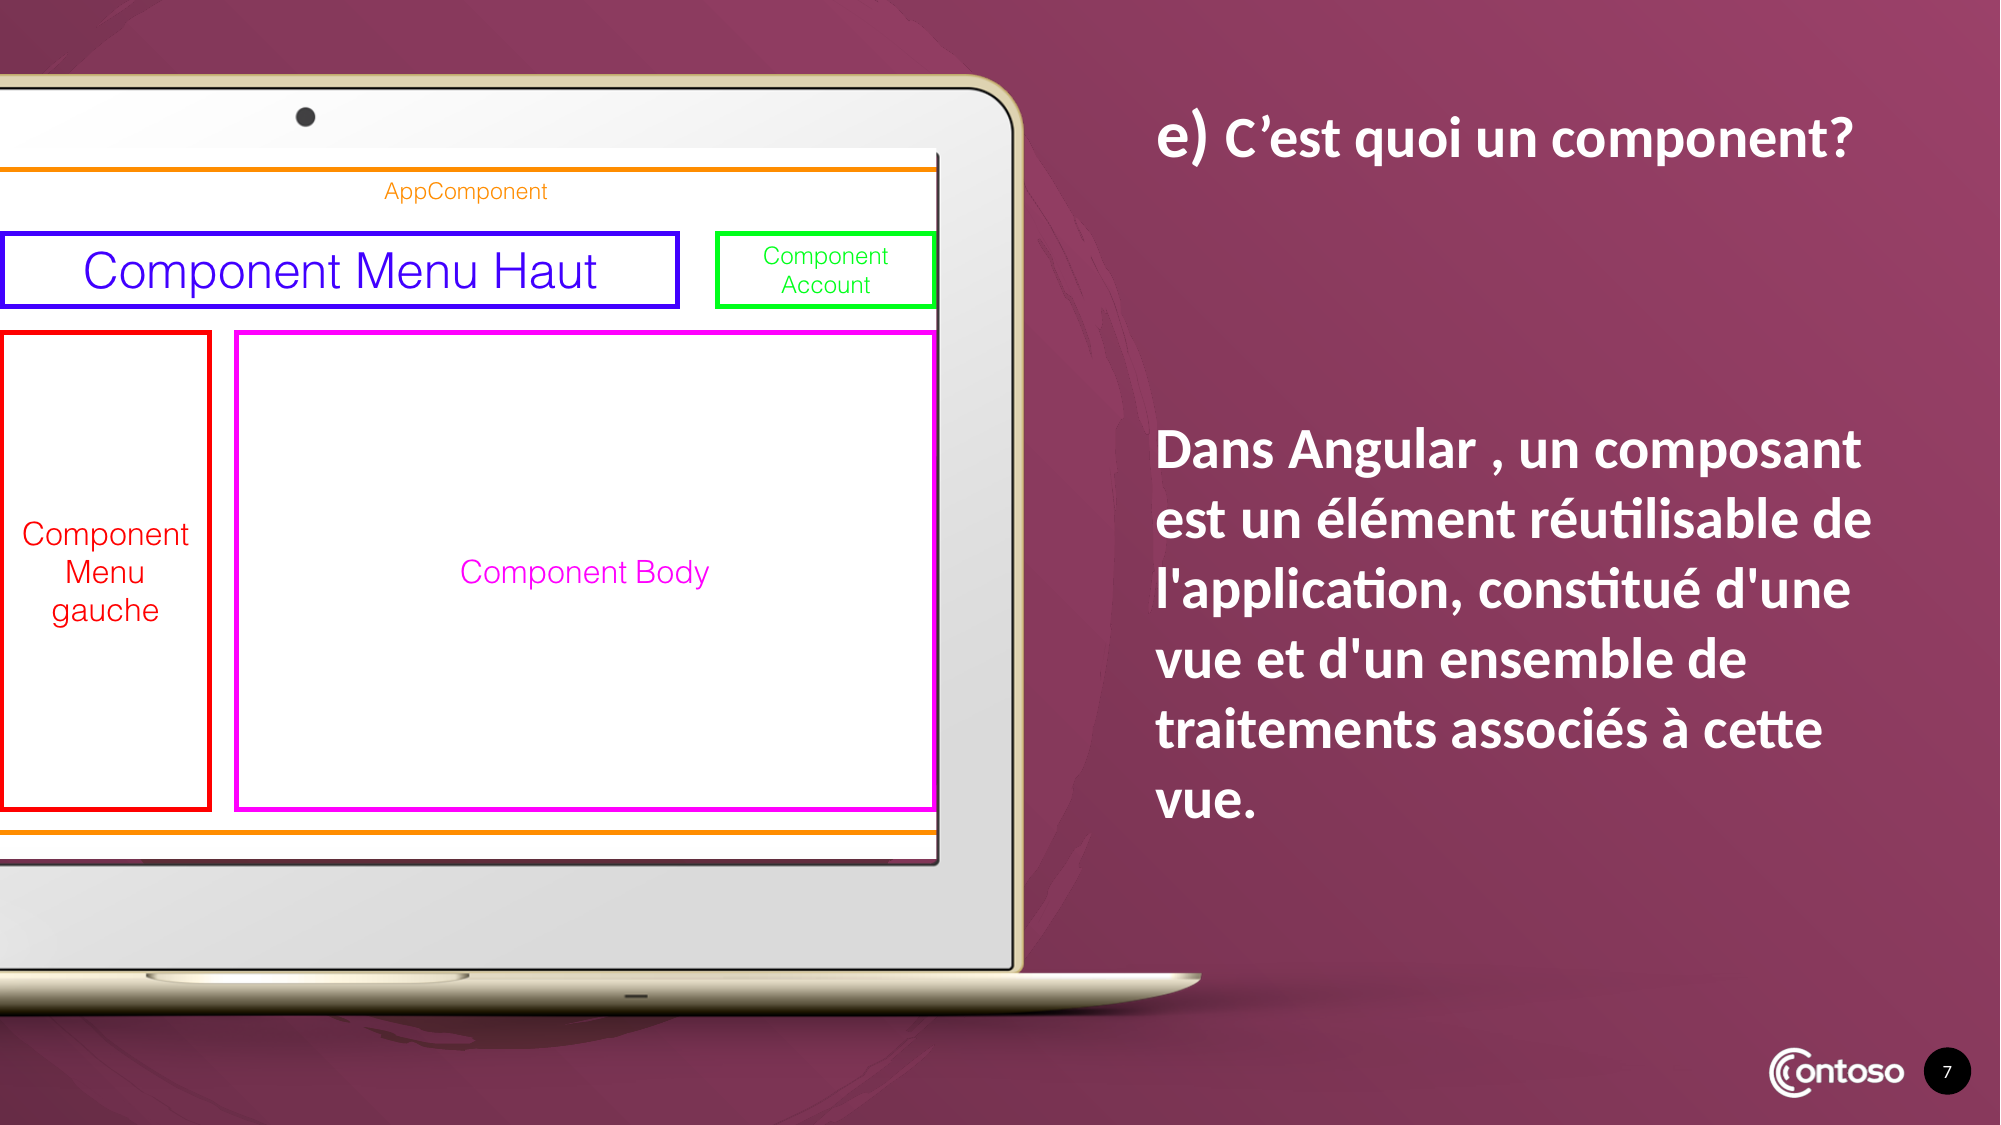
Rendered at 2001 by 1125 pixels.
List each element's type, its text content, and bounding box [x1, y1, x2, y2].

text_box e) C’est quoi un component? [1140, 99, 1856, 199]
slide_number 7 [1923, 1047, 1972, 1095]
picture [1764, 1043, 1909, 1099]
picture [0, 74, 1757, 1092]
text_box Dans Angular , un composant est un élément réutilisable de l'application, constitué d'une vue et d'un ensemble de traitements associés à cette vue. [1140, 403, 1902, 838]
